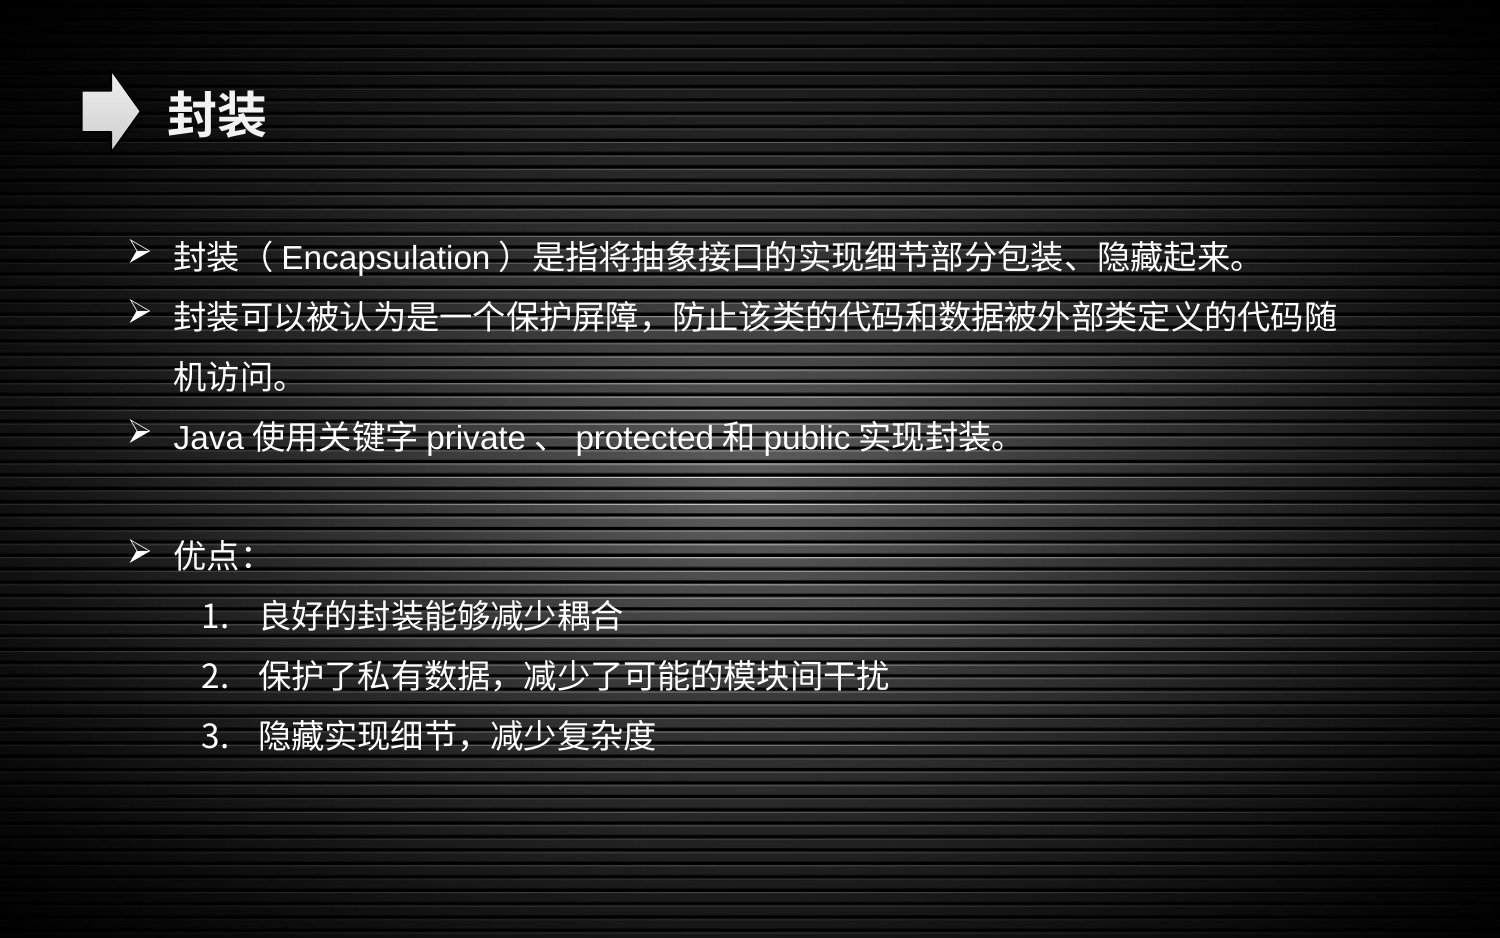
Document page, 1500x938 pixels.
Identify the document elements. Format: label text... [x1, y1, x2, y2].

text_box 封装（Encapsulation）是指将抽象接口的实现细节部分包装、隐藏起来。 封装可以被认为是一个保护屏障，防止该类的代码和数据被外部类定义的代码随机访问。 Java使用关键字private、protected和public实现封装。 优点： 良好的封装能够减少耦合 保护了私有数据，减少了可能的模块间干扰 隐藏实现细节，减少复杂度 [112, 208, 1376, 763]
text_box [81, 69, 142, 154]
text_box 封装 [153, 76, 283, 152]
picture [0, 0, 1500, 938]
